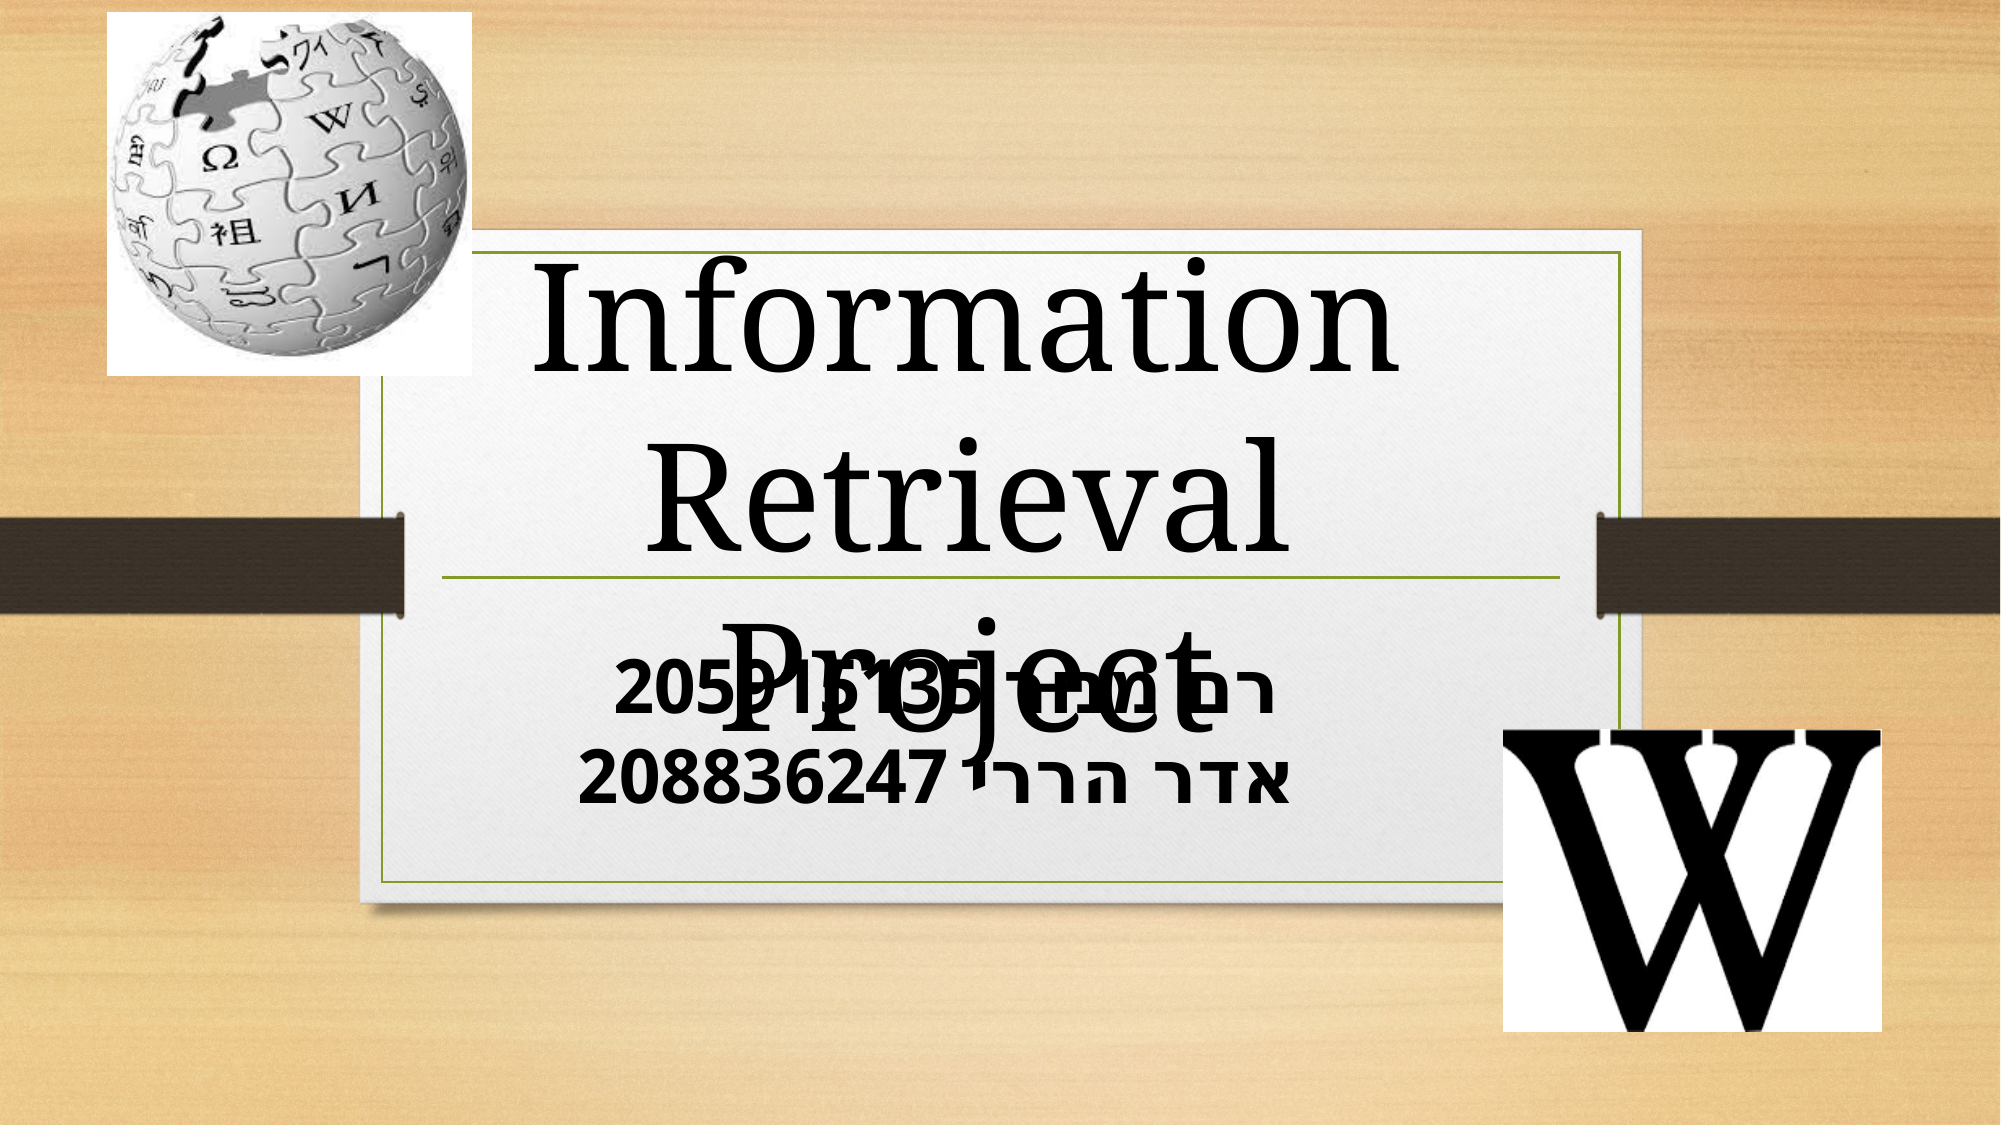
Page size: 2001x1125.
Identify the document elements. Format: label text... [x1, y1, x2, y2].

text_box Information Retrieval Project [449, 213, 1484, 769]
text_box רם מנור 205915135 אדר הררי 208836247 [449, 631, 1444, 827]
picture [0, 0, 2001, 1125]
